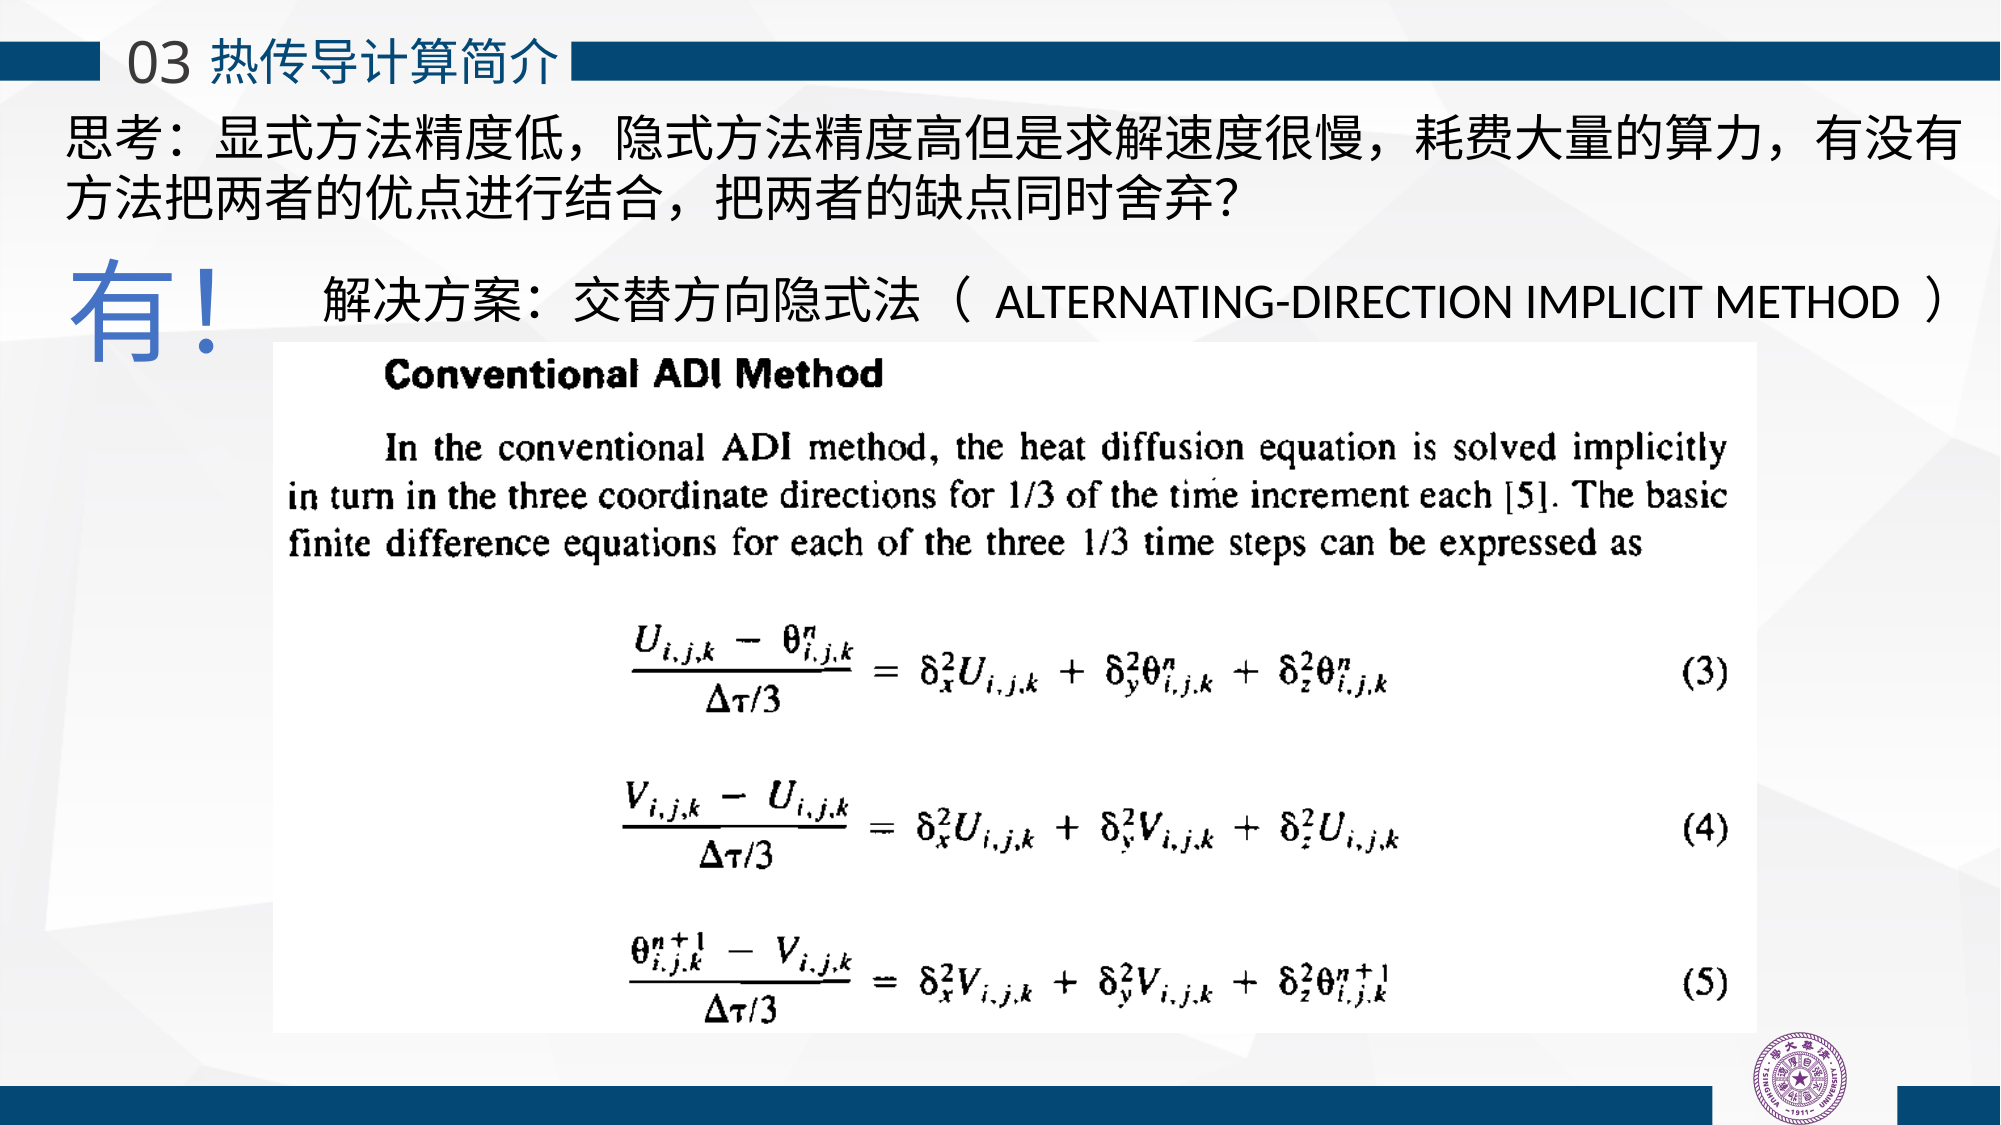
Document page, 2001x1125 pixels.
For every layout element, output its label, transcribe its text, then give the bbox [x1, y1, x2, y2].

text_box 解决方案：交替方向隐式法（ ﻿ALTERNATING-DIRECTION IMPLICIT METHOD ） [307, 261, 2000, 396]
text_box [0, 41, 99, 82]
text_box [99, 18, 655, 105]
text_box [0, 1085, 1713, 1125]
text_box 思考：显式方法精度低，隐式方法精度高但是求解速度很慢，耗费大量的算力，有没有方法把两者的优点进行结合，把两者的缺点同时舍弃？ [50, 98, 1980, 234]
text_box 有！ [51, 233, 307, 384]
text_box [1896, 1085, 2000, 1125]
text_box [655, 41, 2000, 82]
picture [0, 0, 2001, 1125]
